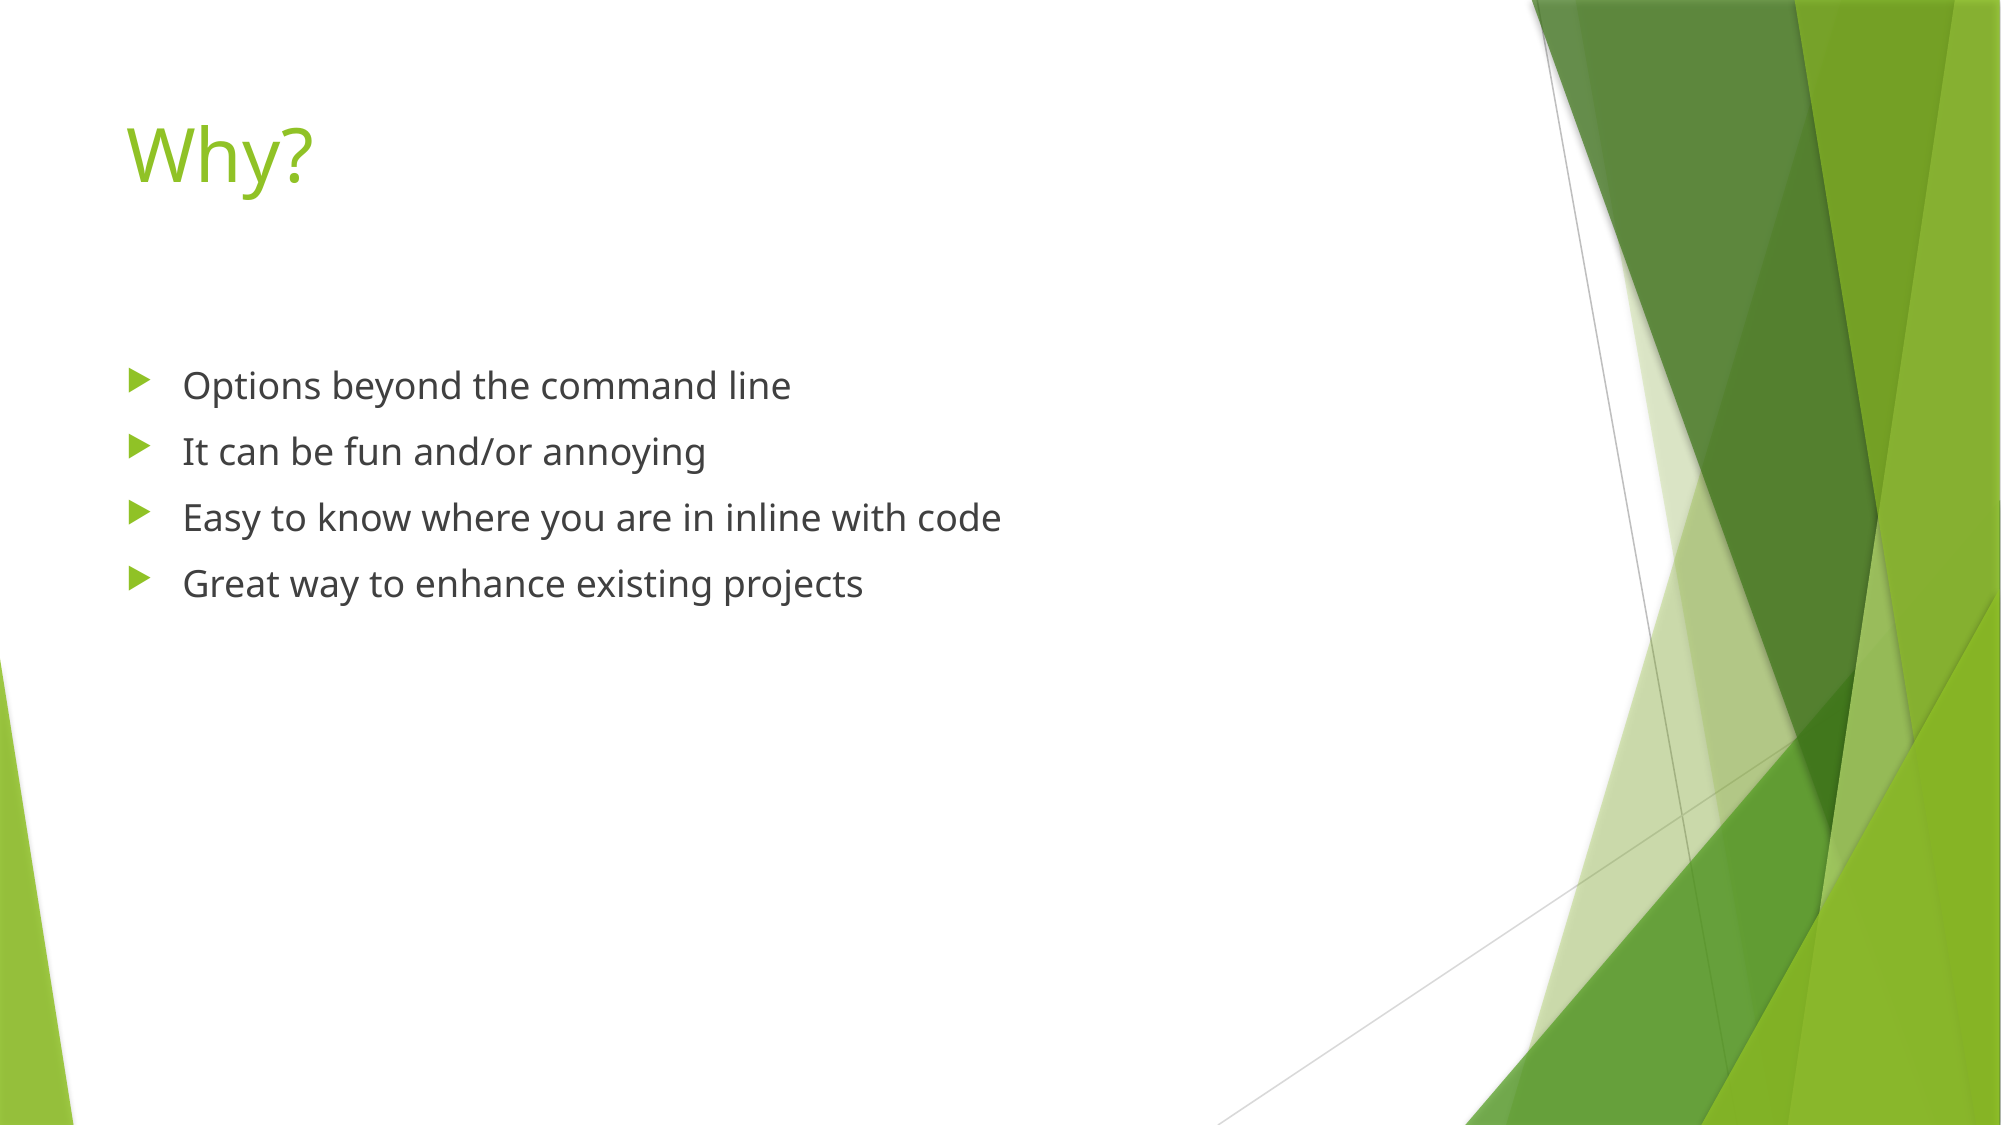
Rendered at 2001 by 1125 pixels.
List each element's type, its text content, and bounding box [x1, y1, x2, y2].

title Why? [111, 99, 1522, 317]
list Options beyond the command line It can be fun and/or annoying Easy to know where you are in inline with code Great way to enhance existing projects [111, 354, 1522, 992]
